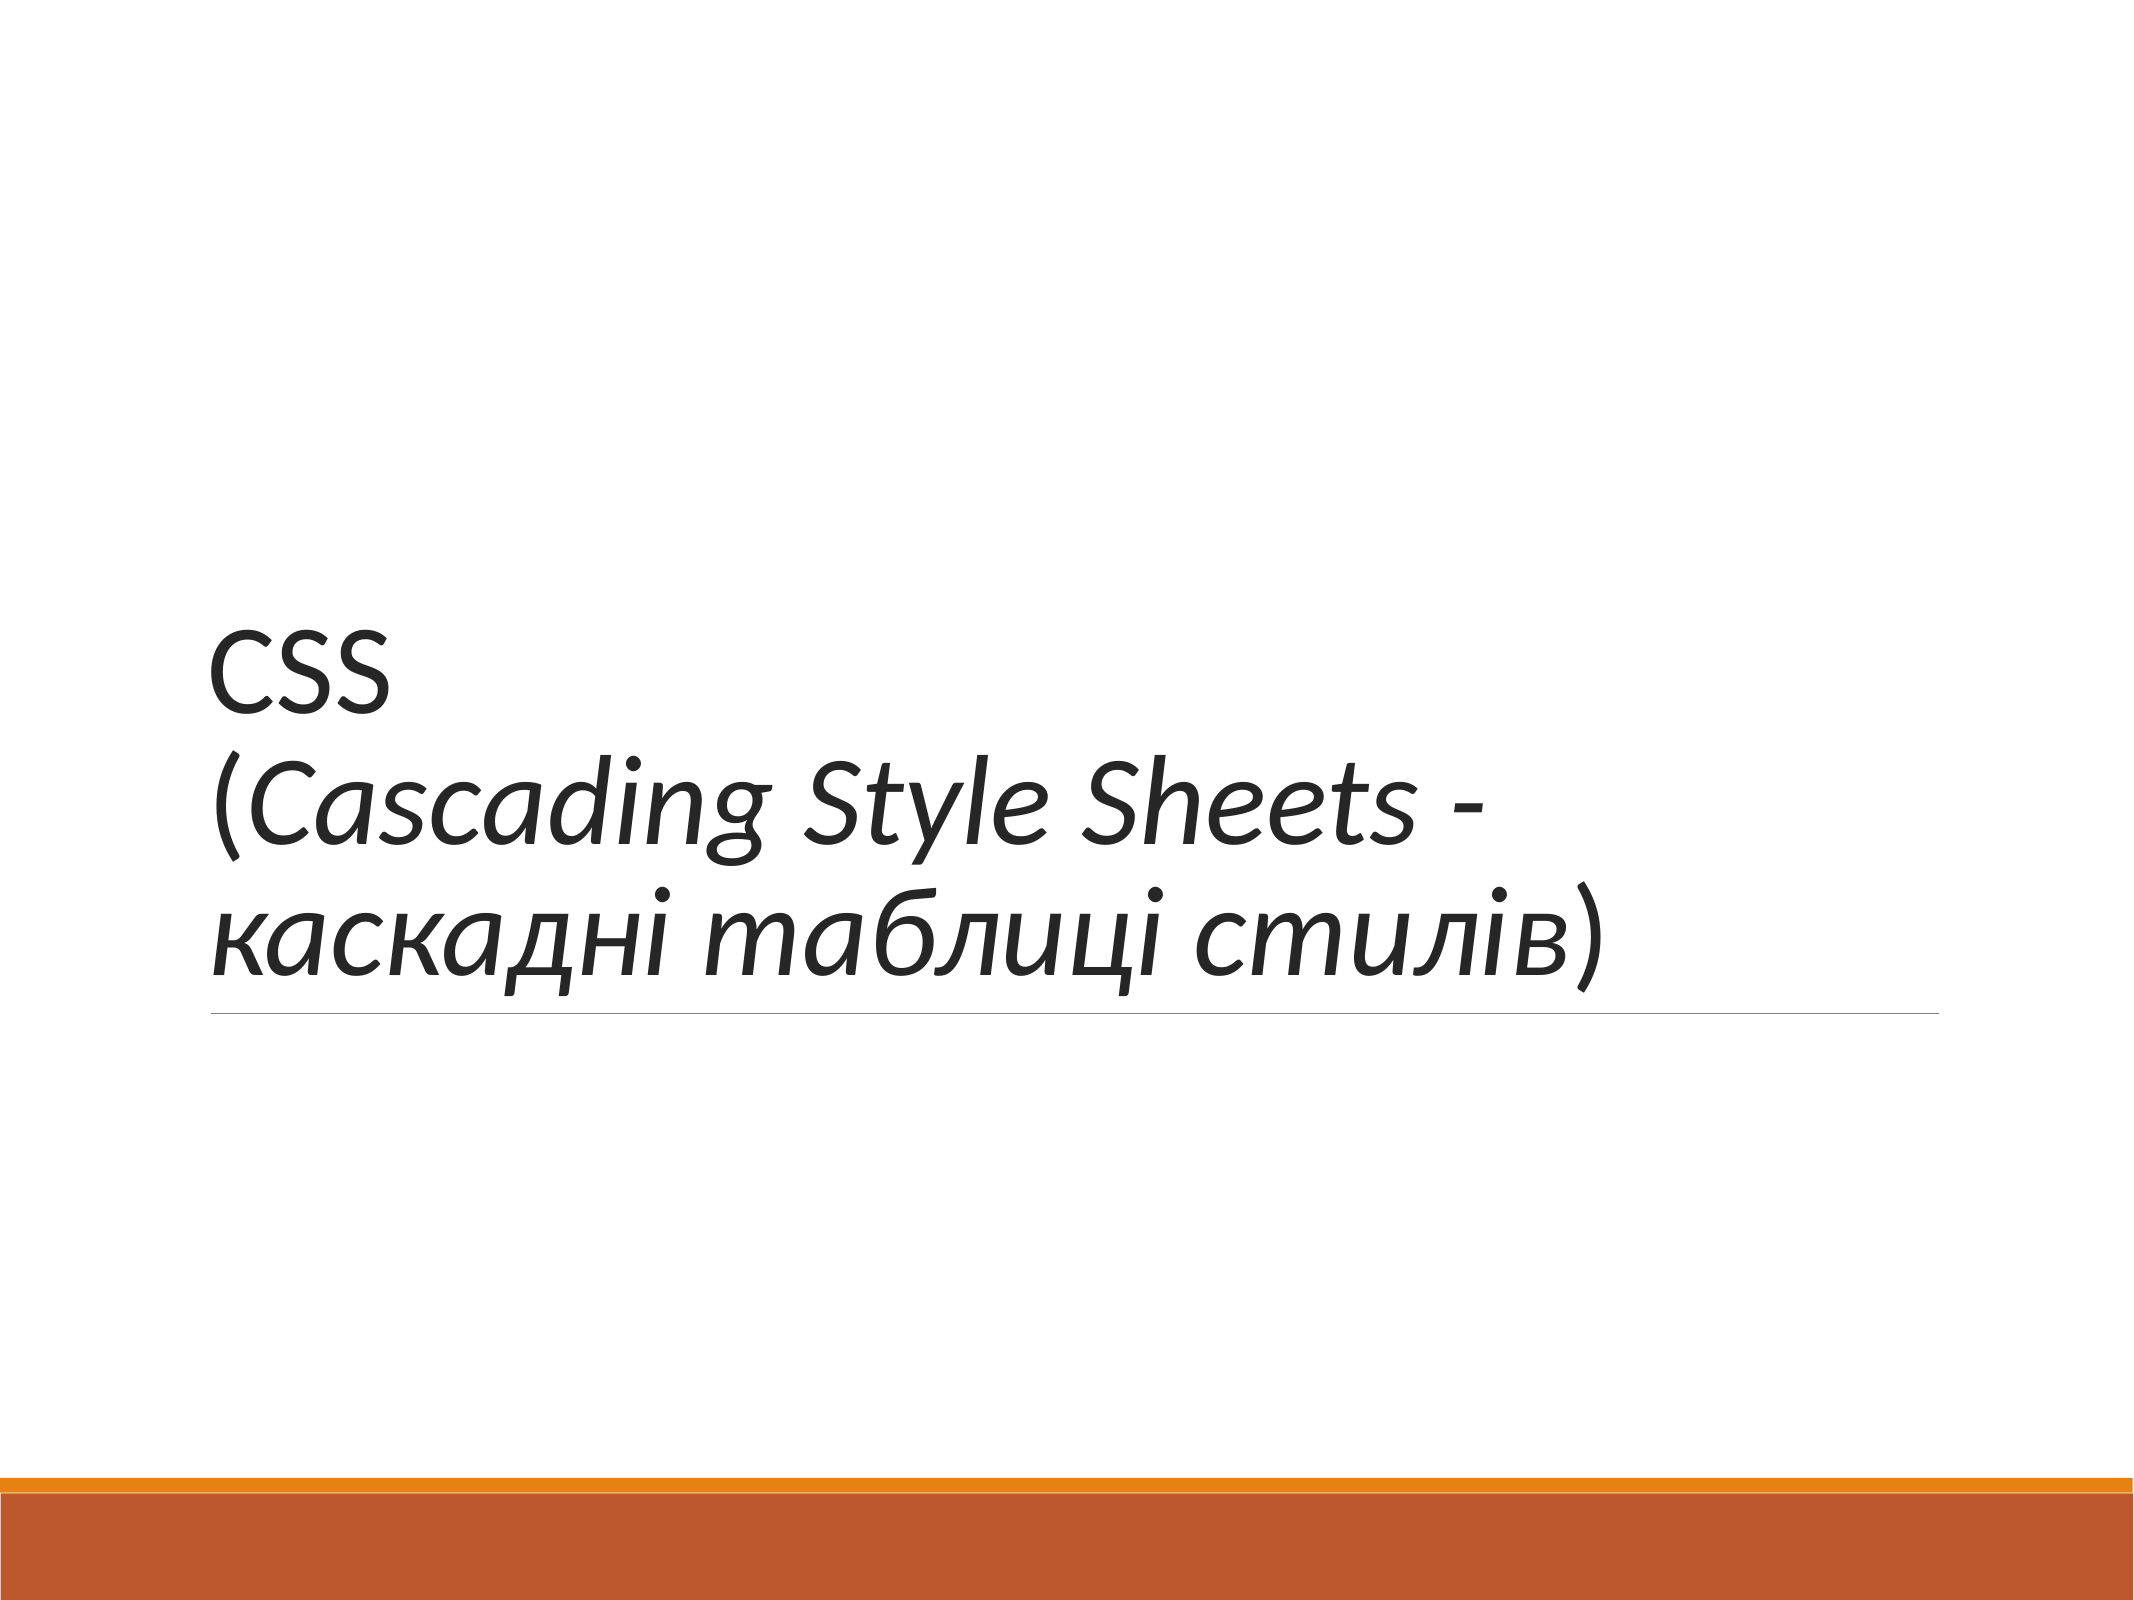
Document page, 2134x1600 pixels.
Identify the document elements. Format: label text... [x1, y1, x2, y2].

title CSS (Cascading Style Sheets - каскадні таблиці стилів) [191, 177, 1952, 1010]
